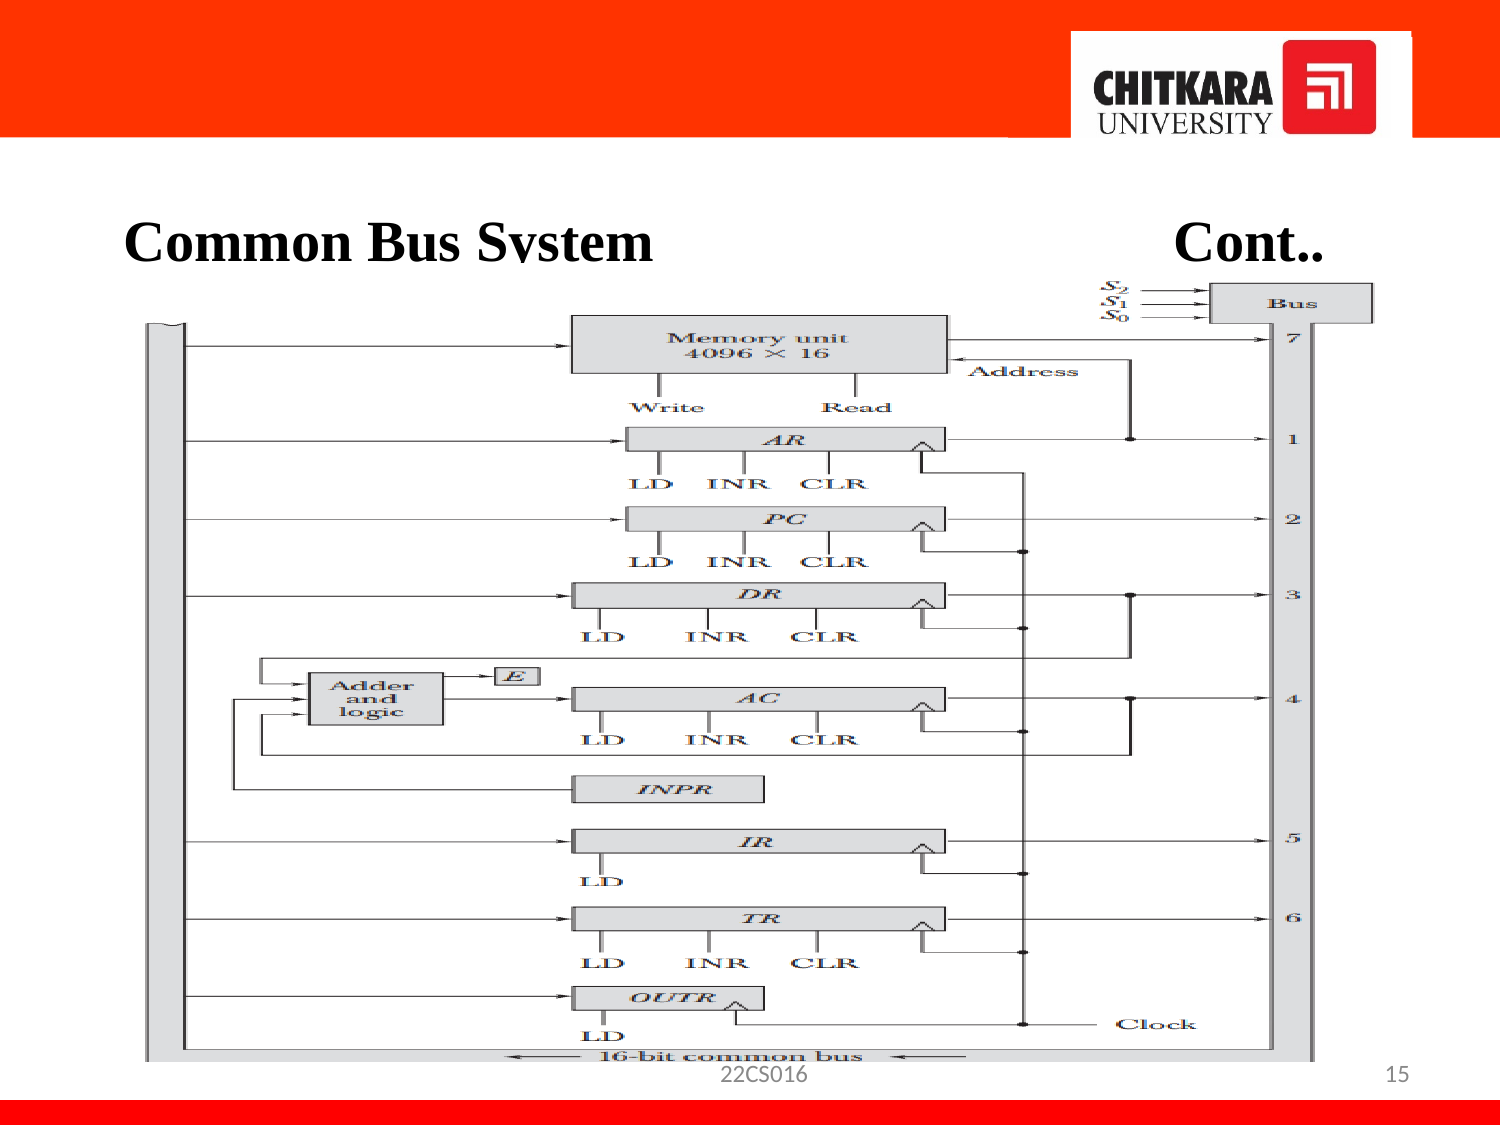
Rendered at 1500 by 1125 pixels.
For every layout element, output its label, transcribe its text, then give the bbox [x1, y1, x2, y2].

text_box [73, 168, 1394, 262]
picture [1074, 37, 1391, 138]
picture [46, 263, 1411, 1062]
slide_number 15 [1074, 1042, 1425, 1103]
footer 22CS016 [526, 1071, 1002, 1103]
text_box Common Bus System Cont.. [106, 195, 1343, 262]
